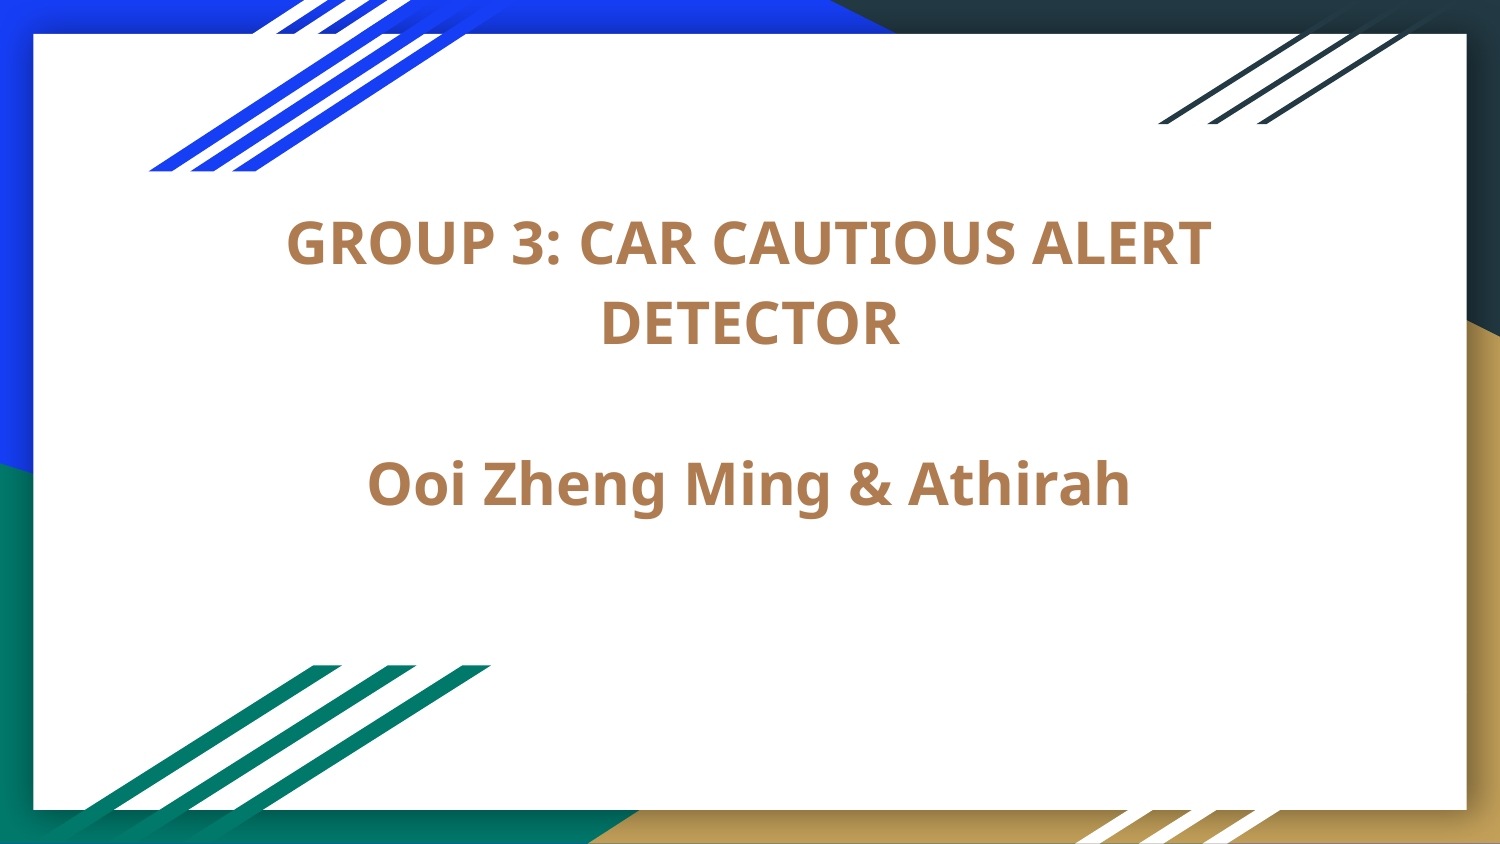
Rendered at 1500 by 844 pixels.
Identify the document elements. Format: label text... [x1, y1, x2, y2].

title GROUP 3: CAR CAUTIOUS ALERT DETECTOR Ooi Zheng Ming & Athirah [245, 184, 1255, 539]
